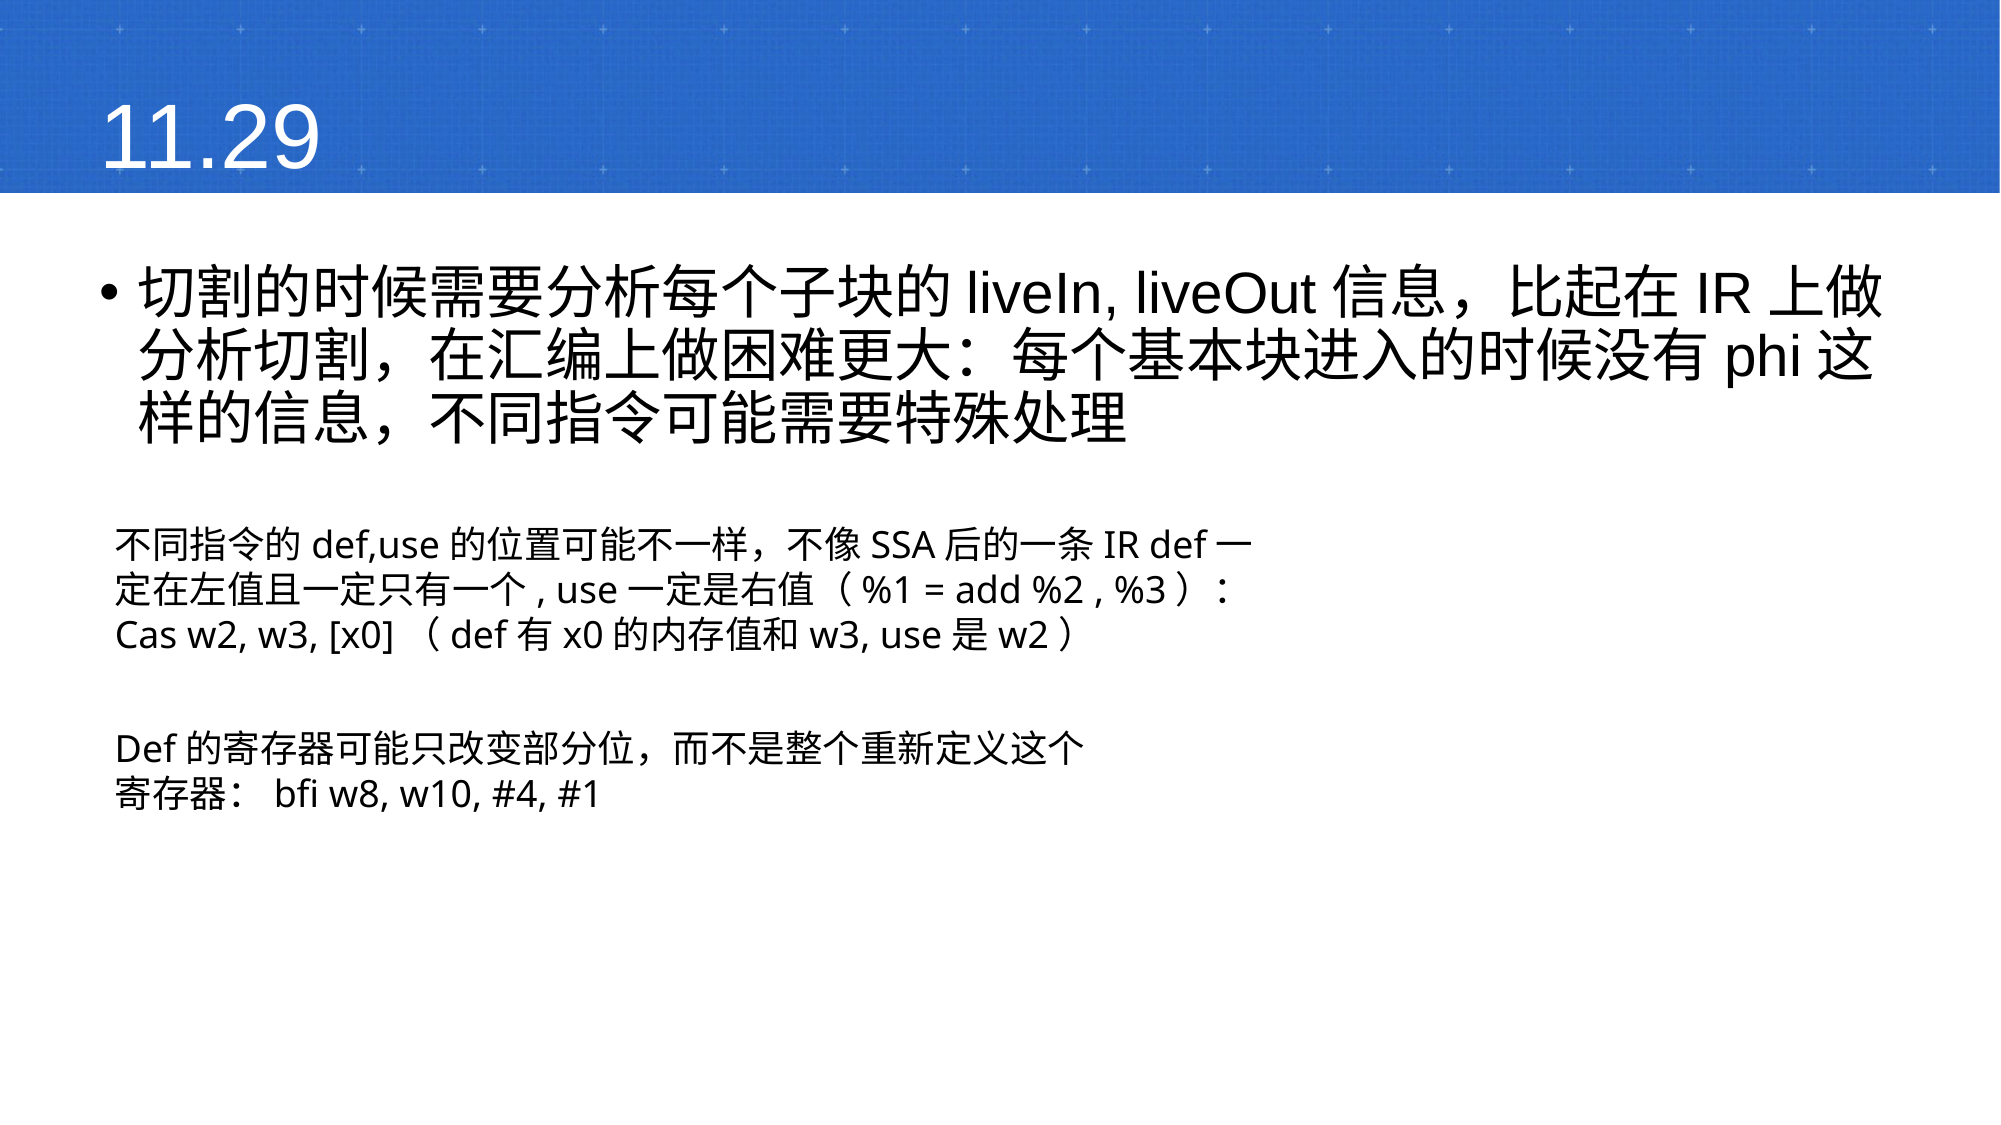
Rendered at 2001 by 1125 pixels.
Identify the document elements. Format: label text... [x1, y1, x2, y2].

text_box 不同指令的def,use的位置可能不一样，不像SSA后的一条IR def一定在左值且一定只有一个, use一定是右值（%1 = add %2 , %3）： Cas w2, w3, [x0]（def有x0的内存值和w3, use是w2） [99, 513, 1290, 664]
picture [0, 0, 2000, 193]
text_box Def的寄存器可能只改变部分位，而不是整个重新定义这个寄存器：bfi w8, w10, #4, #1 [99, 717, 1117, 822]
title 11.29 [99, 44, 1900, 233]
list 切割的时候需要分析每个子块的liveIn, liveOut信息，比起在IR上做分析切割，在汇编上做困难更大：每个基本块进入的时候没有phi这样的信息，不同指令可能需要特殊处理 [99, 263, 1900, 916]
